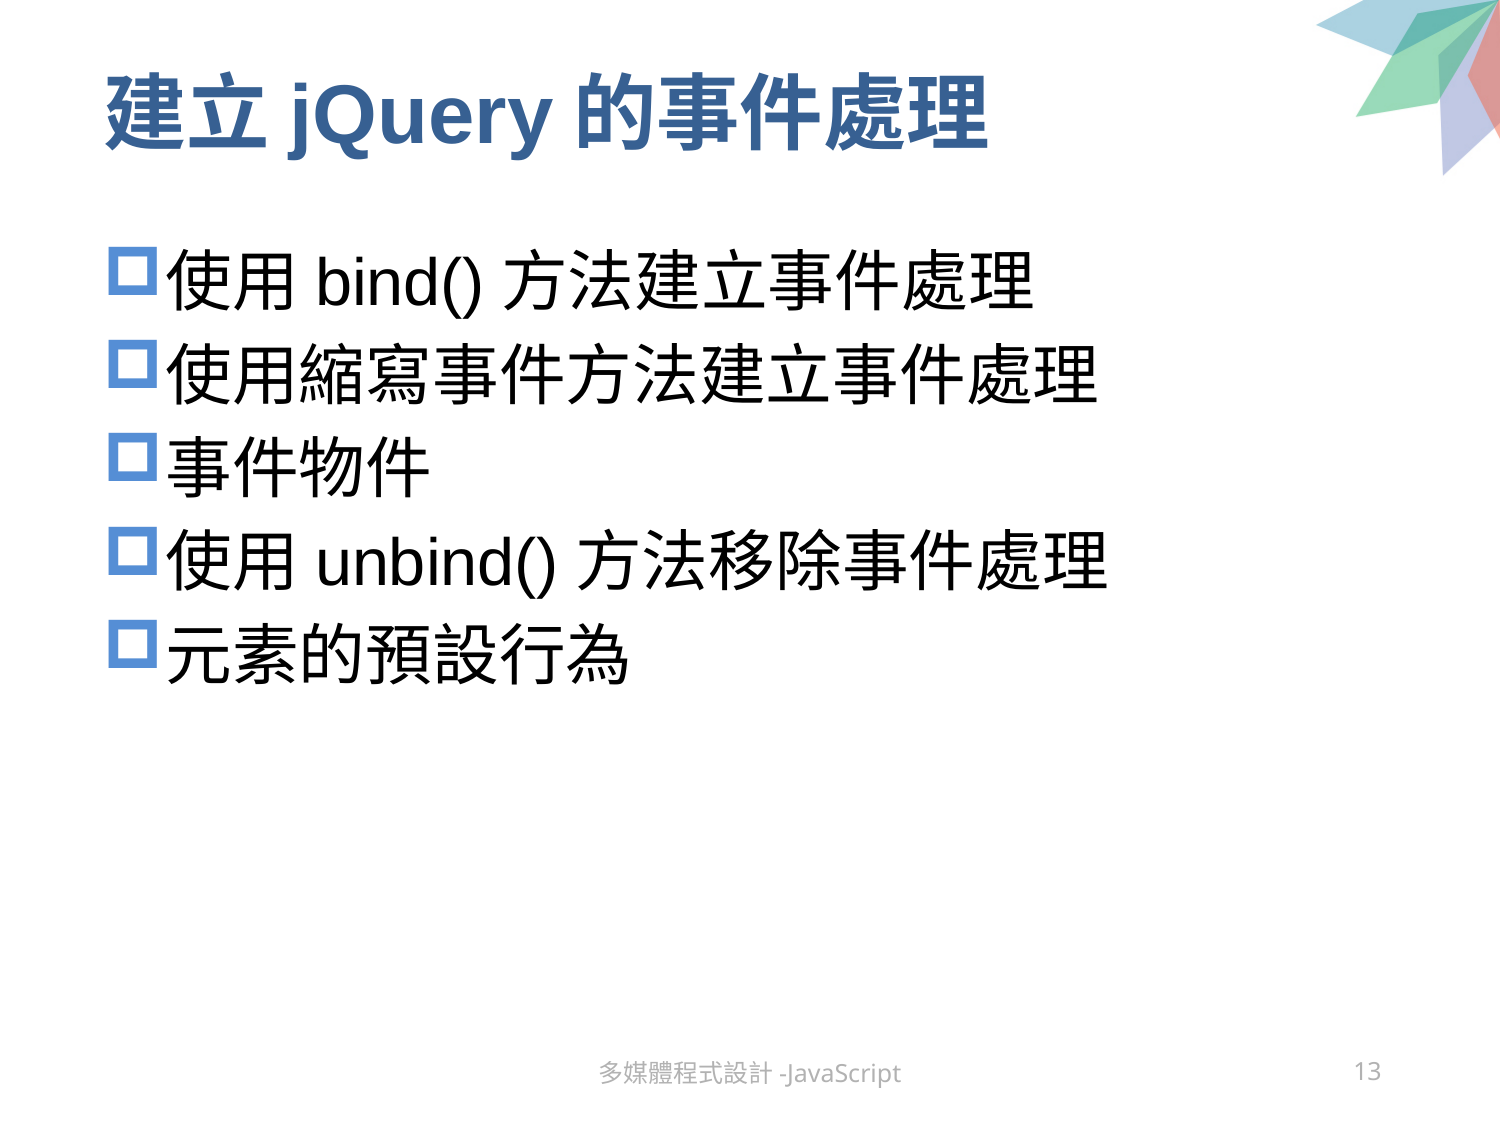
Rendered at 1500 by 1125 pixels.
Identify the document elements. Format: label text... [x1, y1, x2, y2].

title 建立jQuery的事件處理 [88, 7, 1397, 213]
slide_number 13 [1059, 1042, 1397, 1103]
list 使用bind()方法建立事件處理 使用縮寫事件方法建立事件處理 事件物件 使用unbind()方法移除事件處理 元素的預設行為 [88, 231, 1397, 1024]
picture [0, 0, 1500, 1125]
footer 多媒體程式設計-JavaScript [496, 1042, 1004, 1103]
